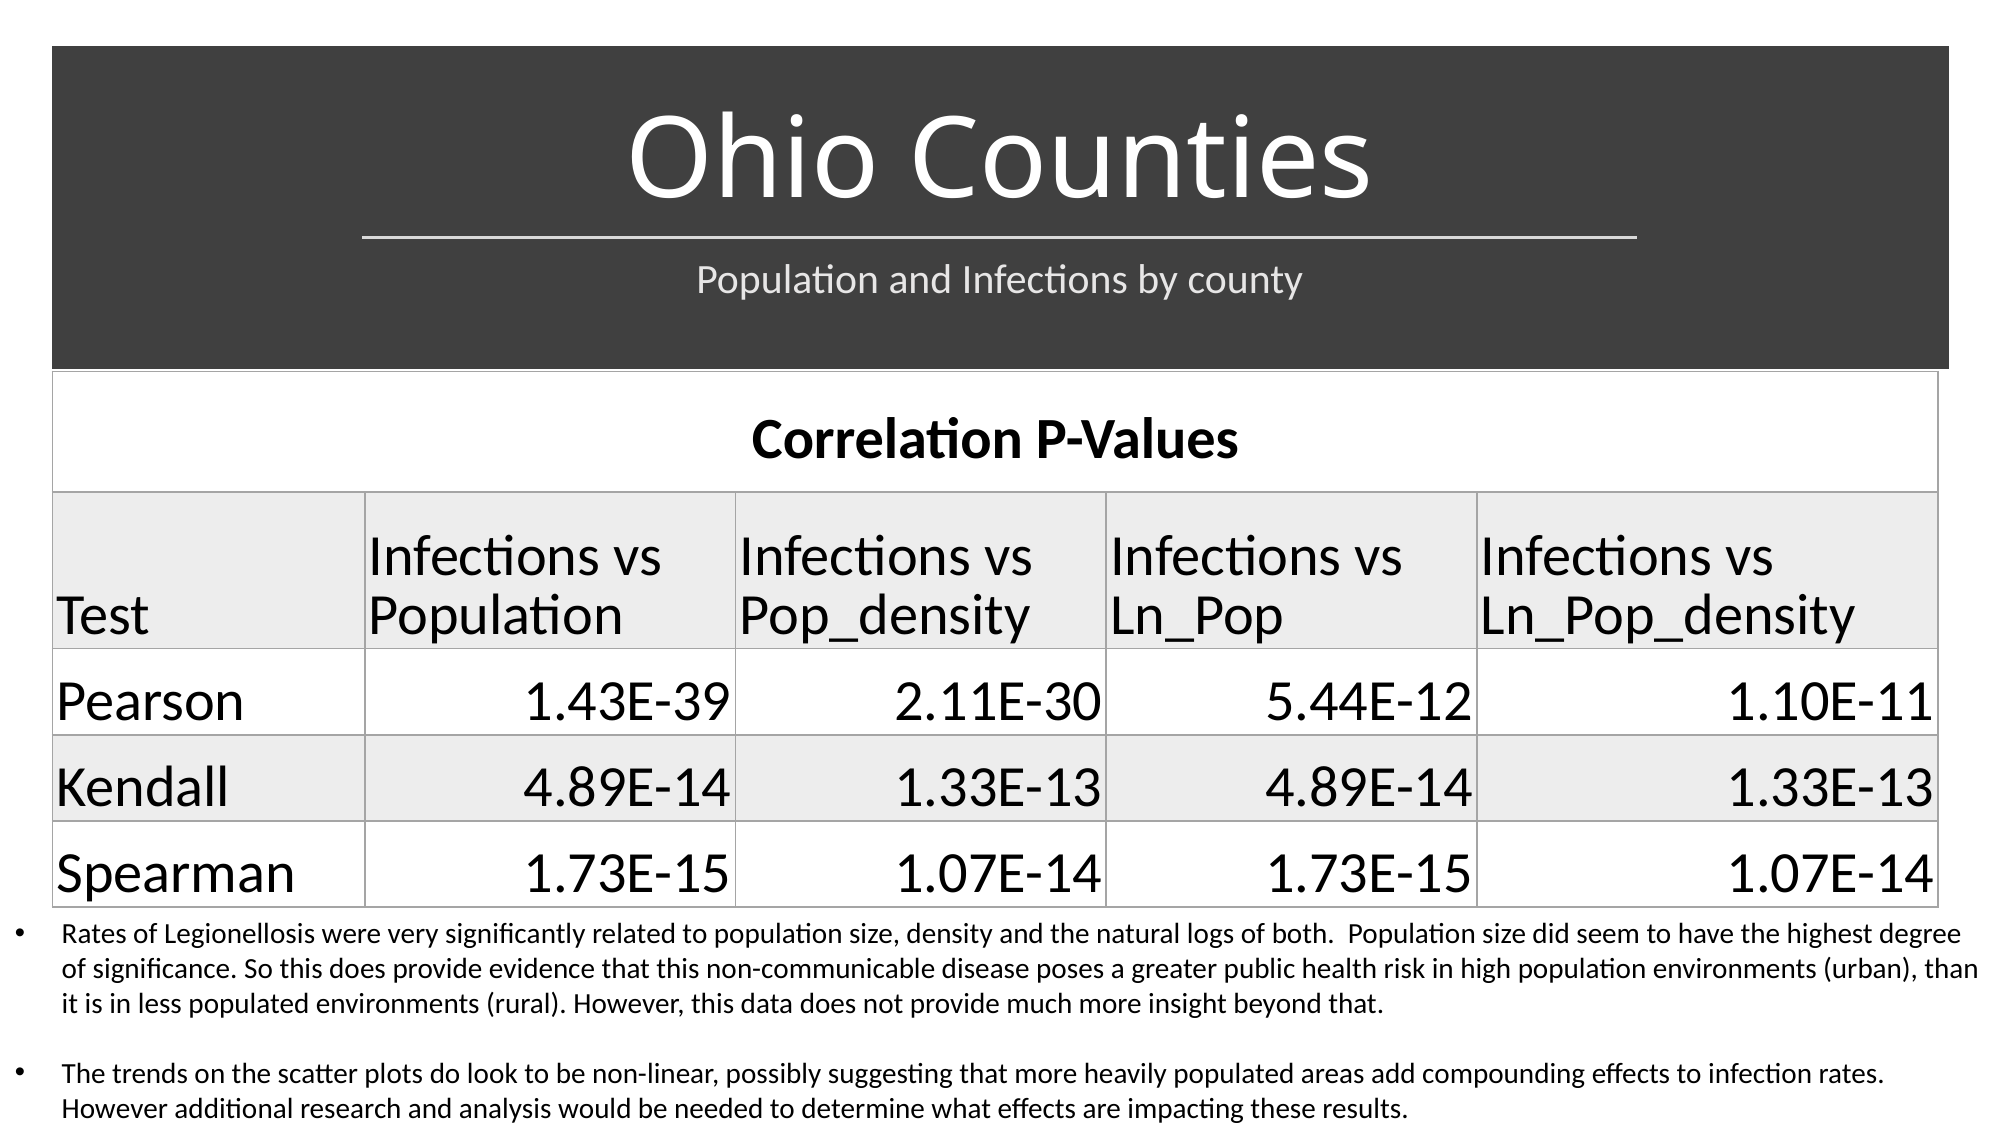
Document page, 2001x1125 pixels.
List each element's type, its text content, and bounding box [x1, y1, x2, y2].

table_cell 1.07E-14 [736, 822, 1105, 906]
table_cell 5.44E-12 [1107, 649, 1476, 734]
table_cell Infections vs Population [366, 493, 735, 648]
table_cell 1.73E-15 [366, 822, 735, 906]
text_box Rates of Legionellosis were very significantly related to population size, density and the natural logs of both. Population size did seem to have the highest degree of significance. So this does provide evidence that this non-communicable disease poses a greater public health risk in high population environments (urban), than it is in less populated environments (rural). However, this data does not provide much more insight beyond that. The trends on the scatter plots do look to be non-linear, possibly suggesting that more heavily populated areas add compounding effects to infection rates. However additional research and analysis would be needed to determine what effects are impacting these results. [0, 907, 2000, 1125]
table_cell 1.43E-39 [366, 649, 735, 734]
table_cell Infections vs Ln_Pop [1107, 493, 1476, 648]
table_cell 1.33E-13 [736, 736, 1105, 820]
list Population and Infections by county [249, 250, 1750, 320]
table_cell Pearson [53, 649, 364, 734]
table_cell 1.10E-11 [1478, 649, 1937, 734]
table_cell Kendall [53, 736, 364, 820]
table_cell 1.73E-15 [1107, 822, 1476, 906]
table_cell Test [53, 493, 364, 648]
table_cell 4.89E-14 [366, 736, 735, 820]
table_cell 1.33E-13 [1478, 736, 1937, 820]
table_cell 4.89E-14 [1107, 736, 1476, 820]
table_cell Infections vs Ln_Pop_density [1478, 493, 1937, 648]
table_cell 2.11E-30 [736, 649, 1105, 734]
text_box [61, 55, 1939, 360]
table_cell Infections vs Pop_density [736, 493, 1105, 648]
title Ohio Counties [86, 76, 1914, 230]
table_header Correlation P-Values [53, 372, 1937, 491]
table_cell 1.07E-14 [1478, 822, 1937, 906]
table_cell Spearman [53, 822, 364, 906]
